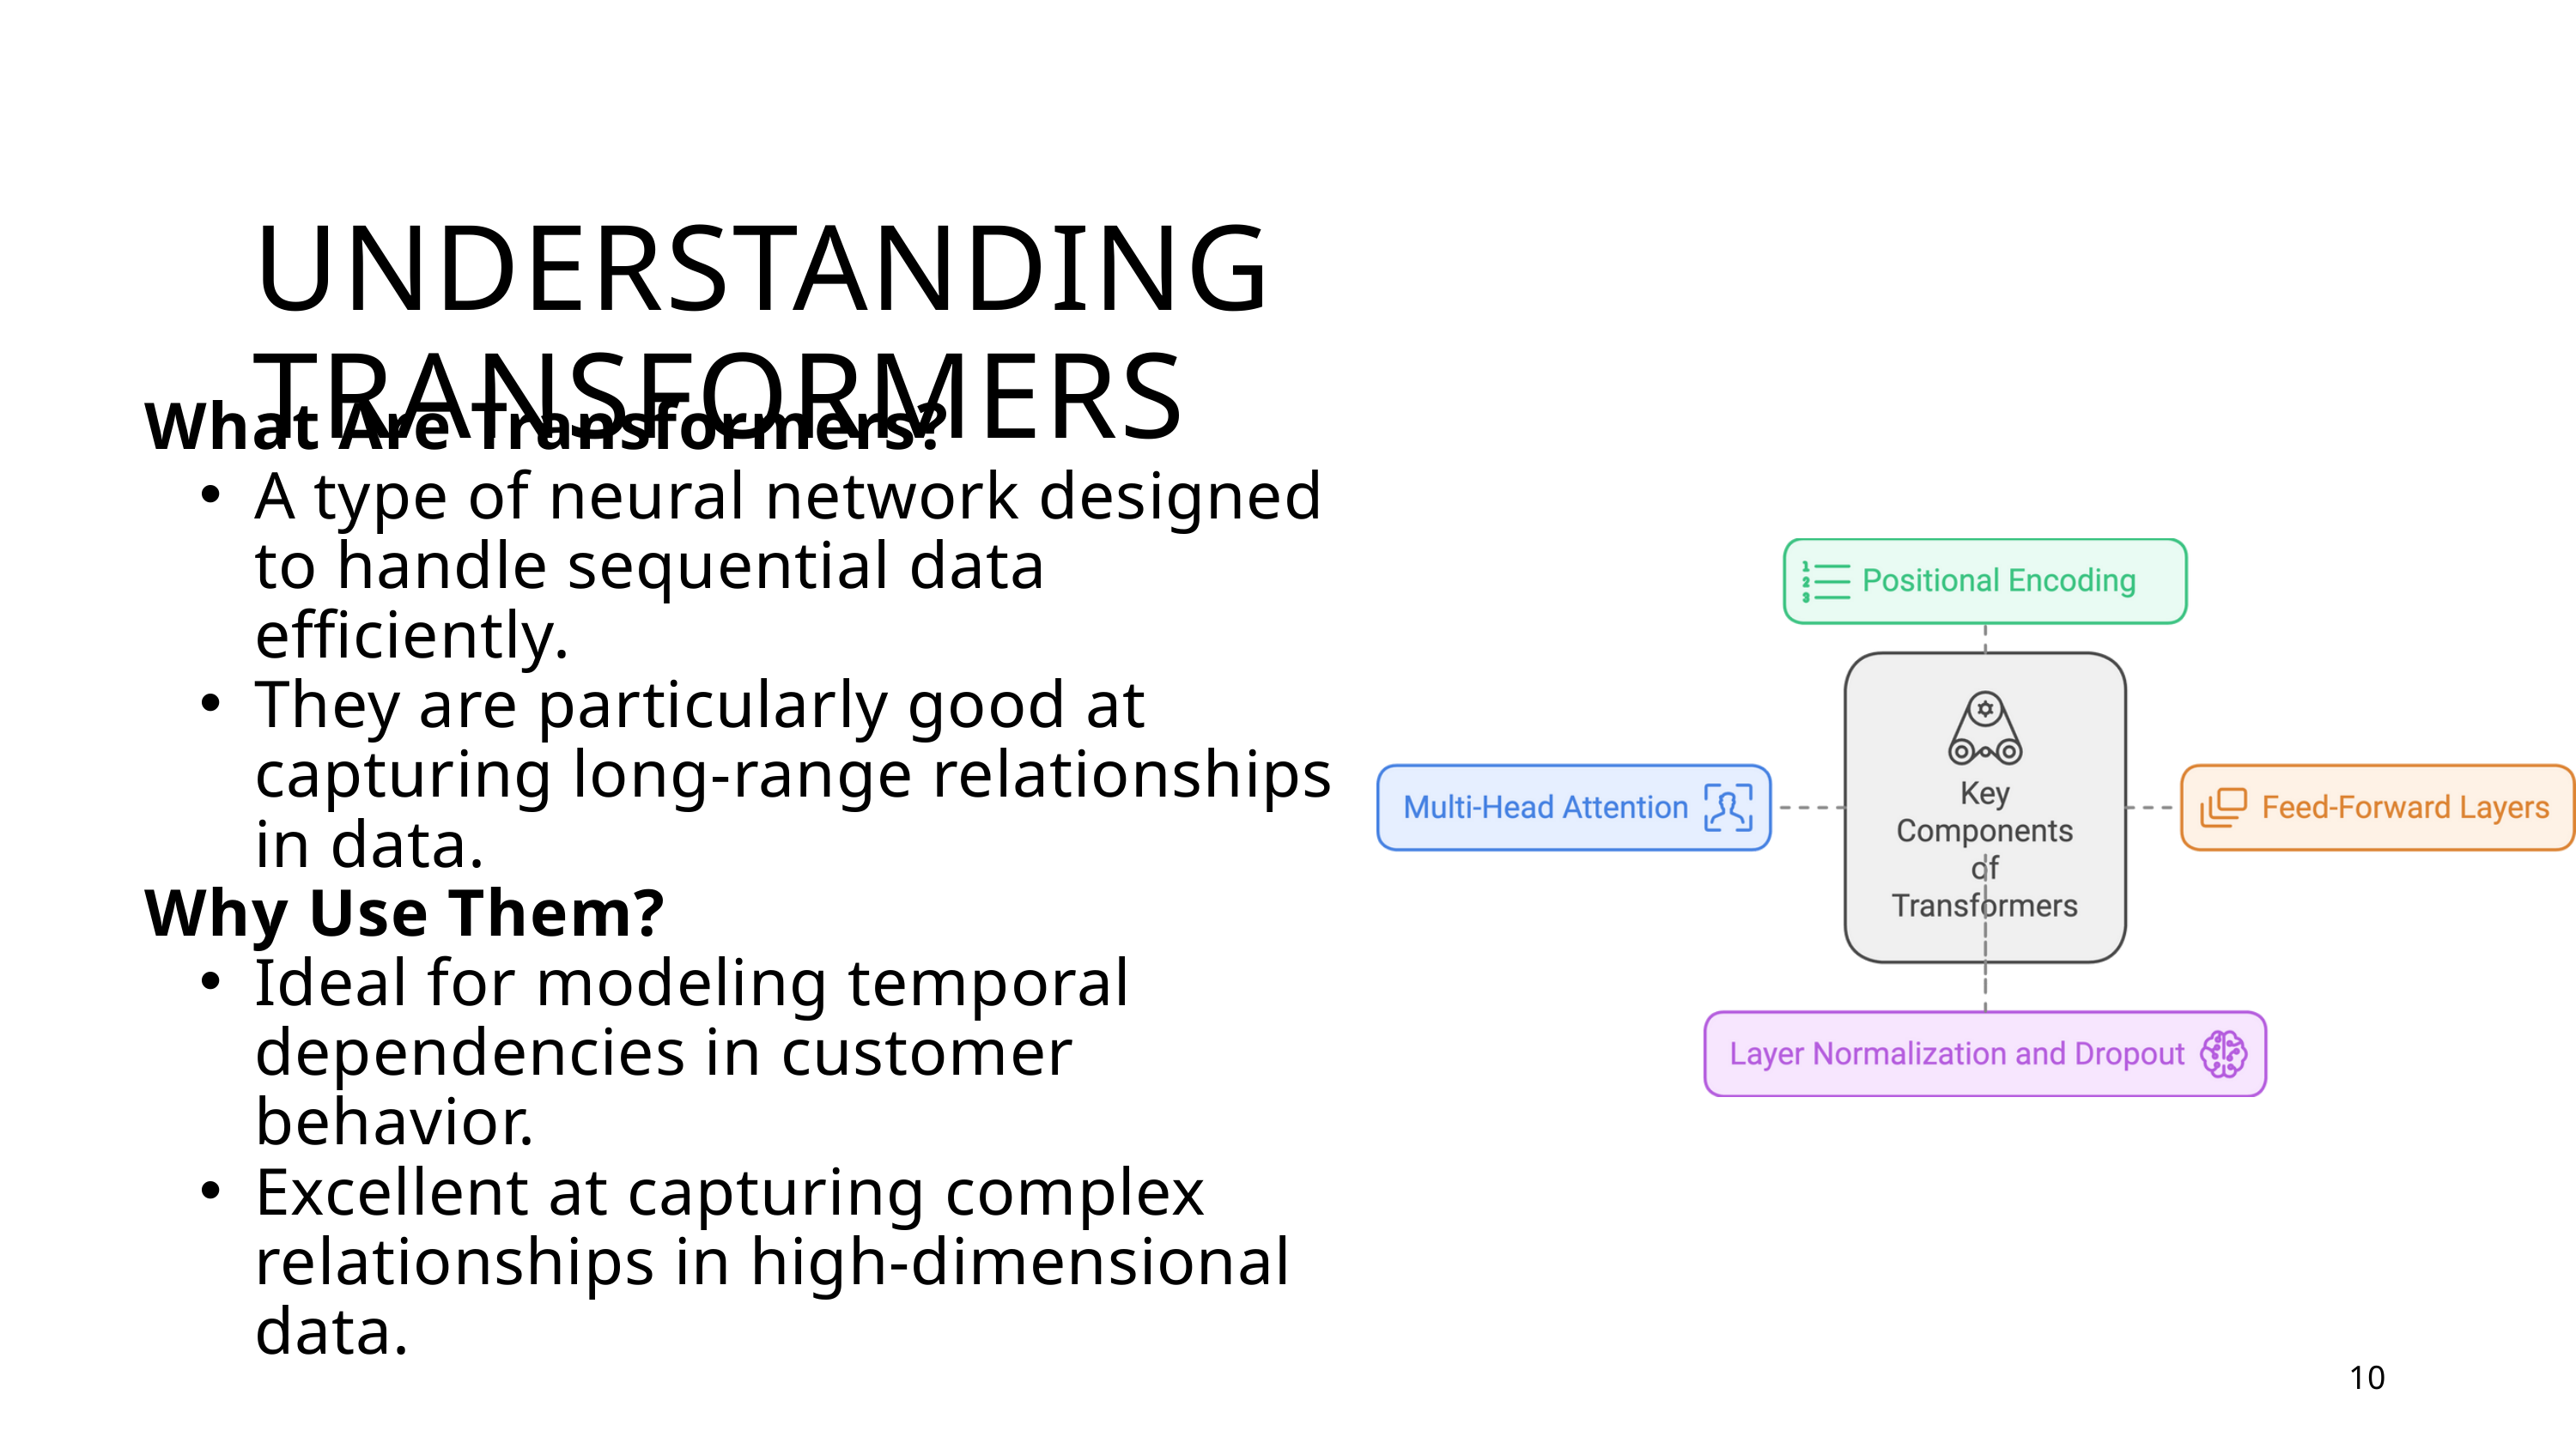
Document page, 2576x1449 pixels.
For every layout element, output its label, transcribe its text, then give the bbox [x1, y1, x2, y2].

text_box What Are Transformers? A type of neural network designed to handle sequential data efficiently. They are particularly good at capturing long-range relationships in data. Why Use Them? Ideal for modeling temporal dependencies in customer behavior. Excellent at capturing complex relationships in high-dimensional data. [144, 392, 1343, 1367]
text_box [1376, 538, 2576, 1097]
text_box 10 [1832, 1356, 2386, 1396]
text_box UNDERSTANDING TRANSFORMERS [252, 206, 2212, 462]
